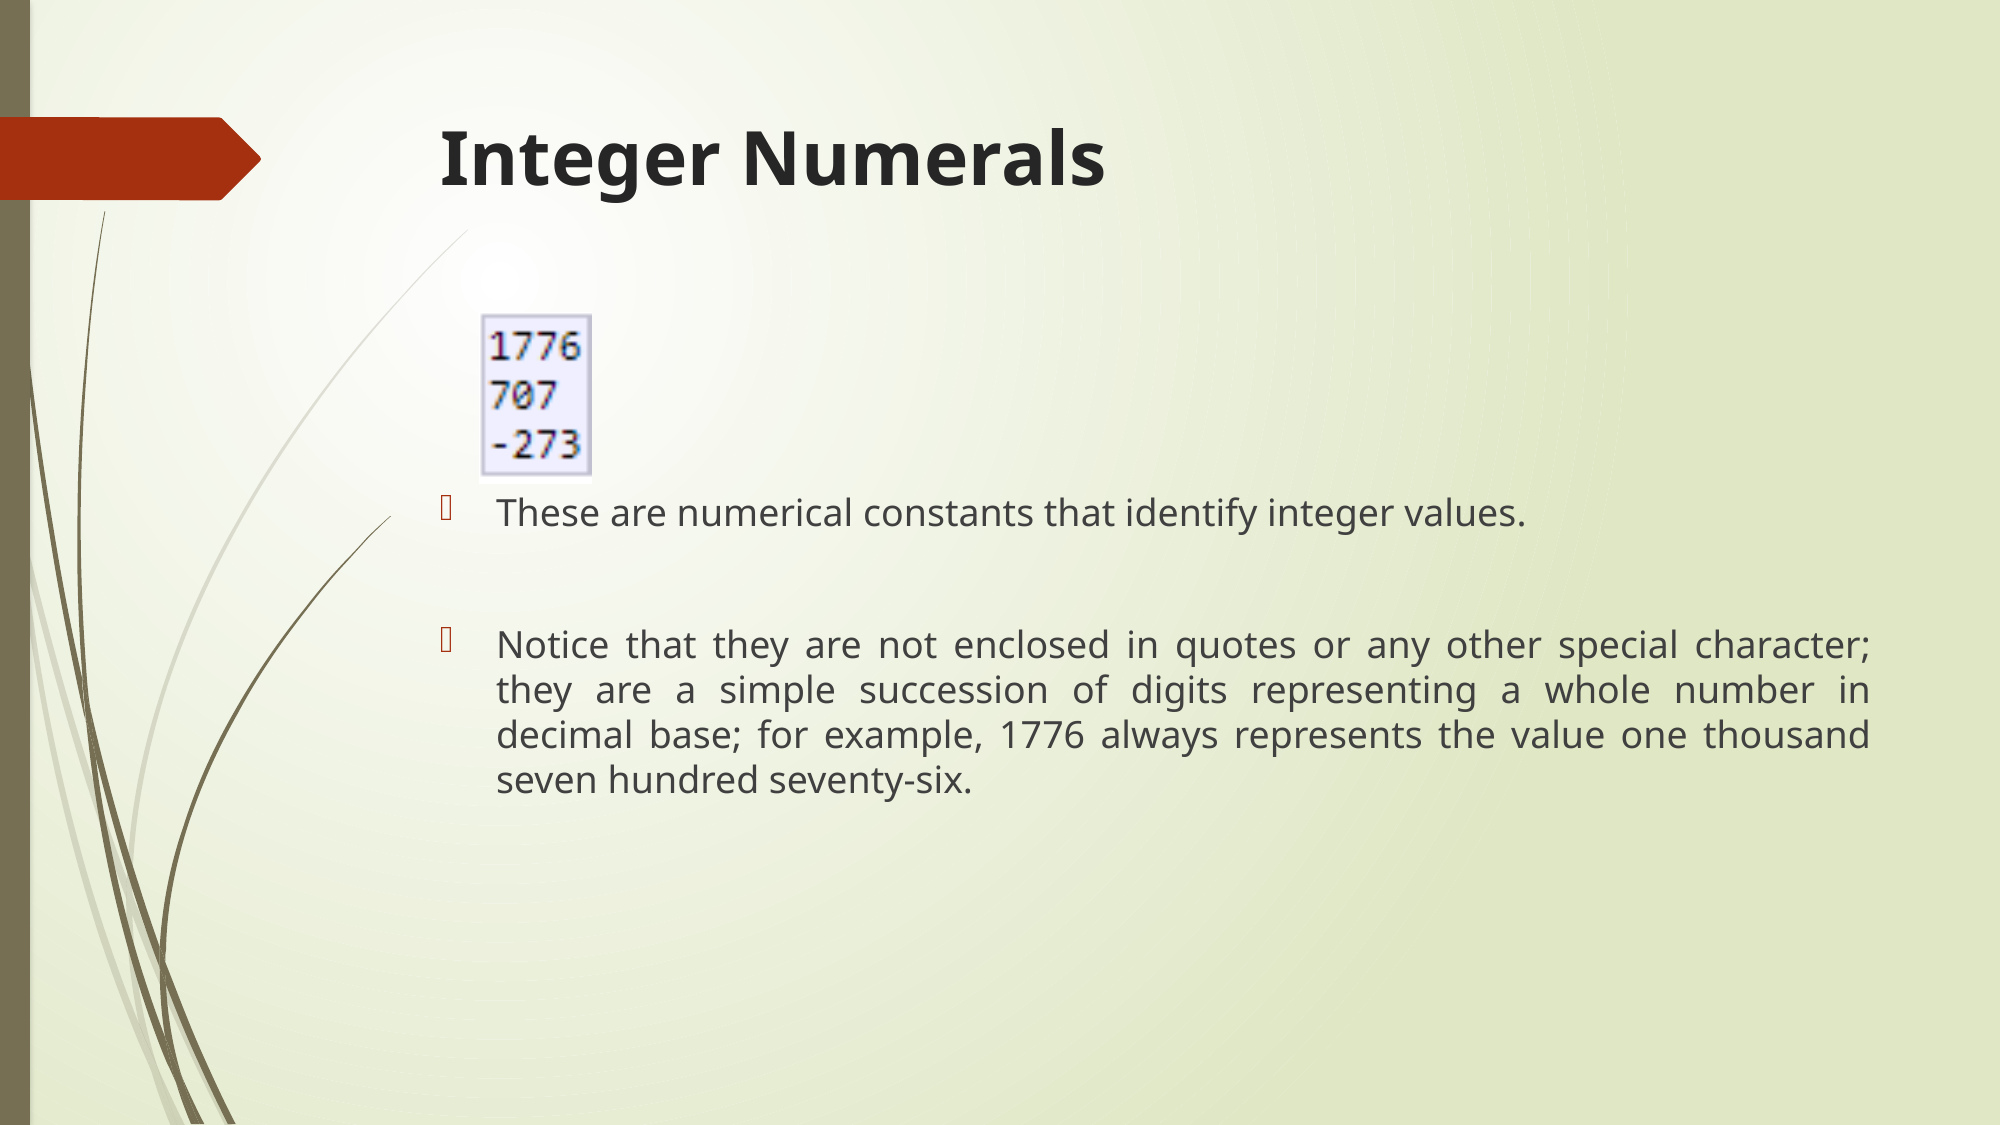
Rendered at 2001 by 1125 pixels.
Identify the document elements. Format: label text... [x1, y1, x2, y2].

picture [479, 312, 592, 485]
title Integer Numerals [425, 102, 1888, 313]
list These are numerical constants that identify integer values. Notice that they are not enclosed in quotes or any other special character; they are a simple succession of digits representing a whole number in decimal base; for example, 1776 always represents the value one thousand seven hundred seventy-six. [424, 350, 1888, 970]
